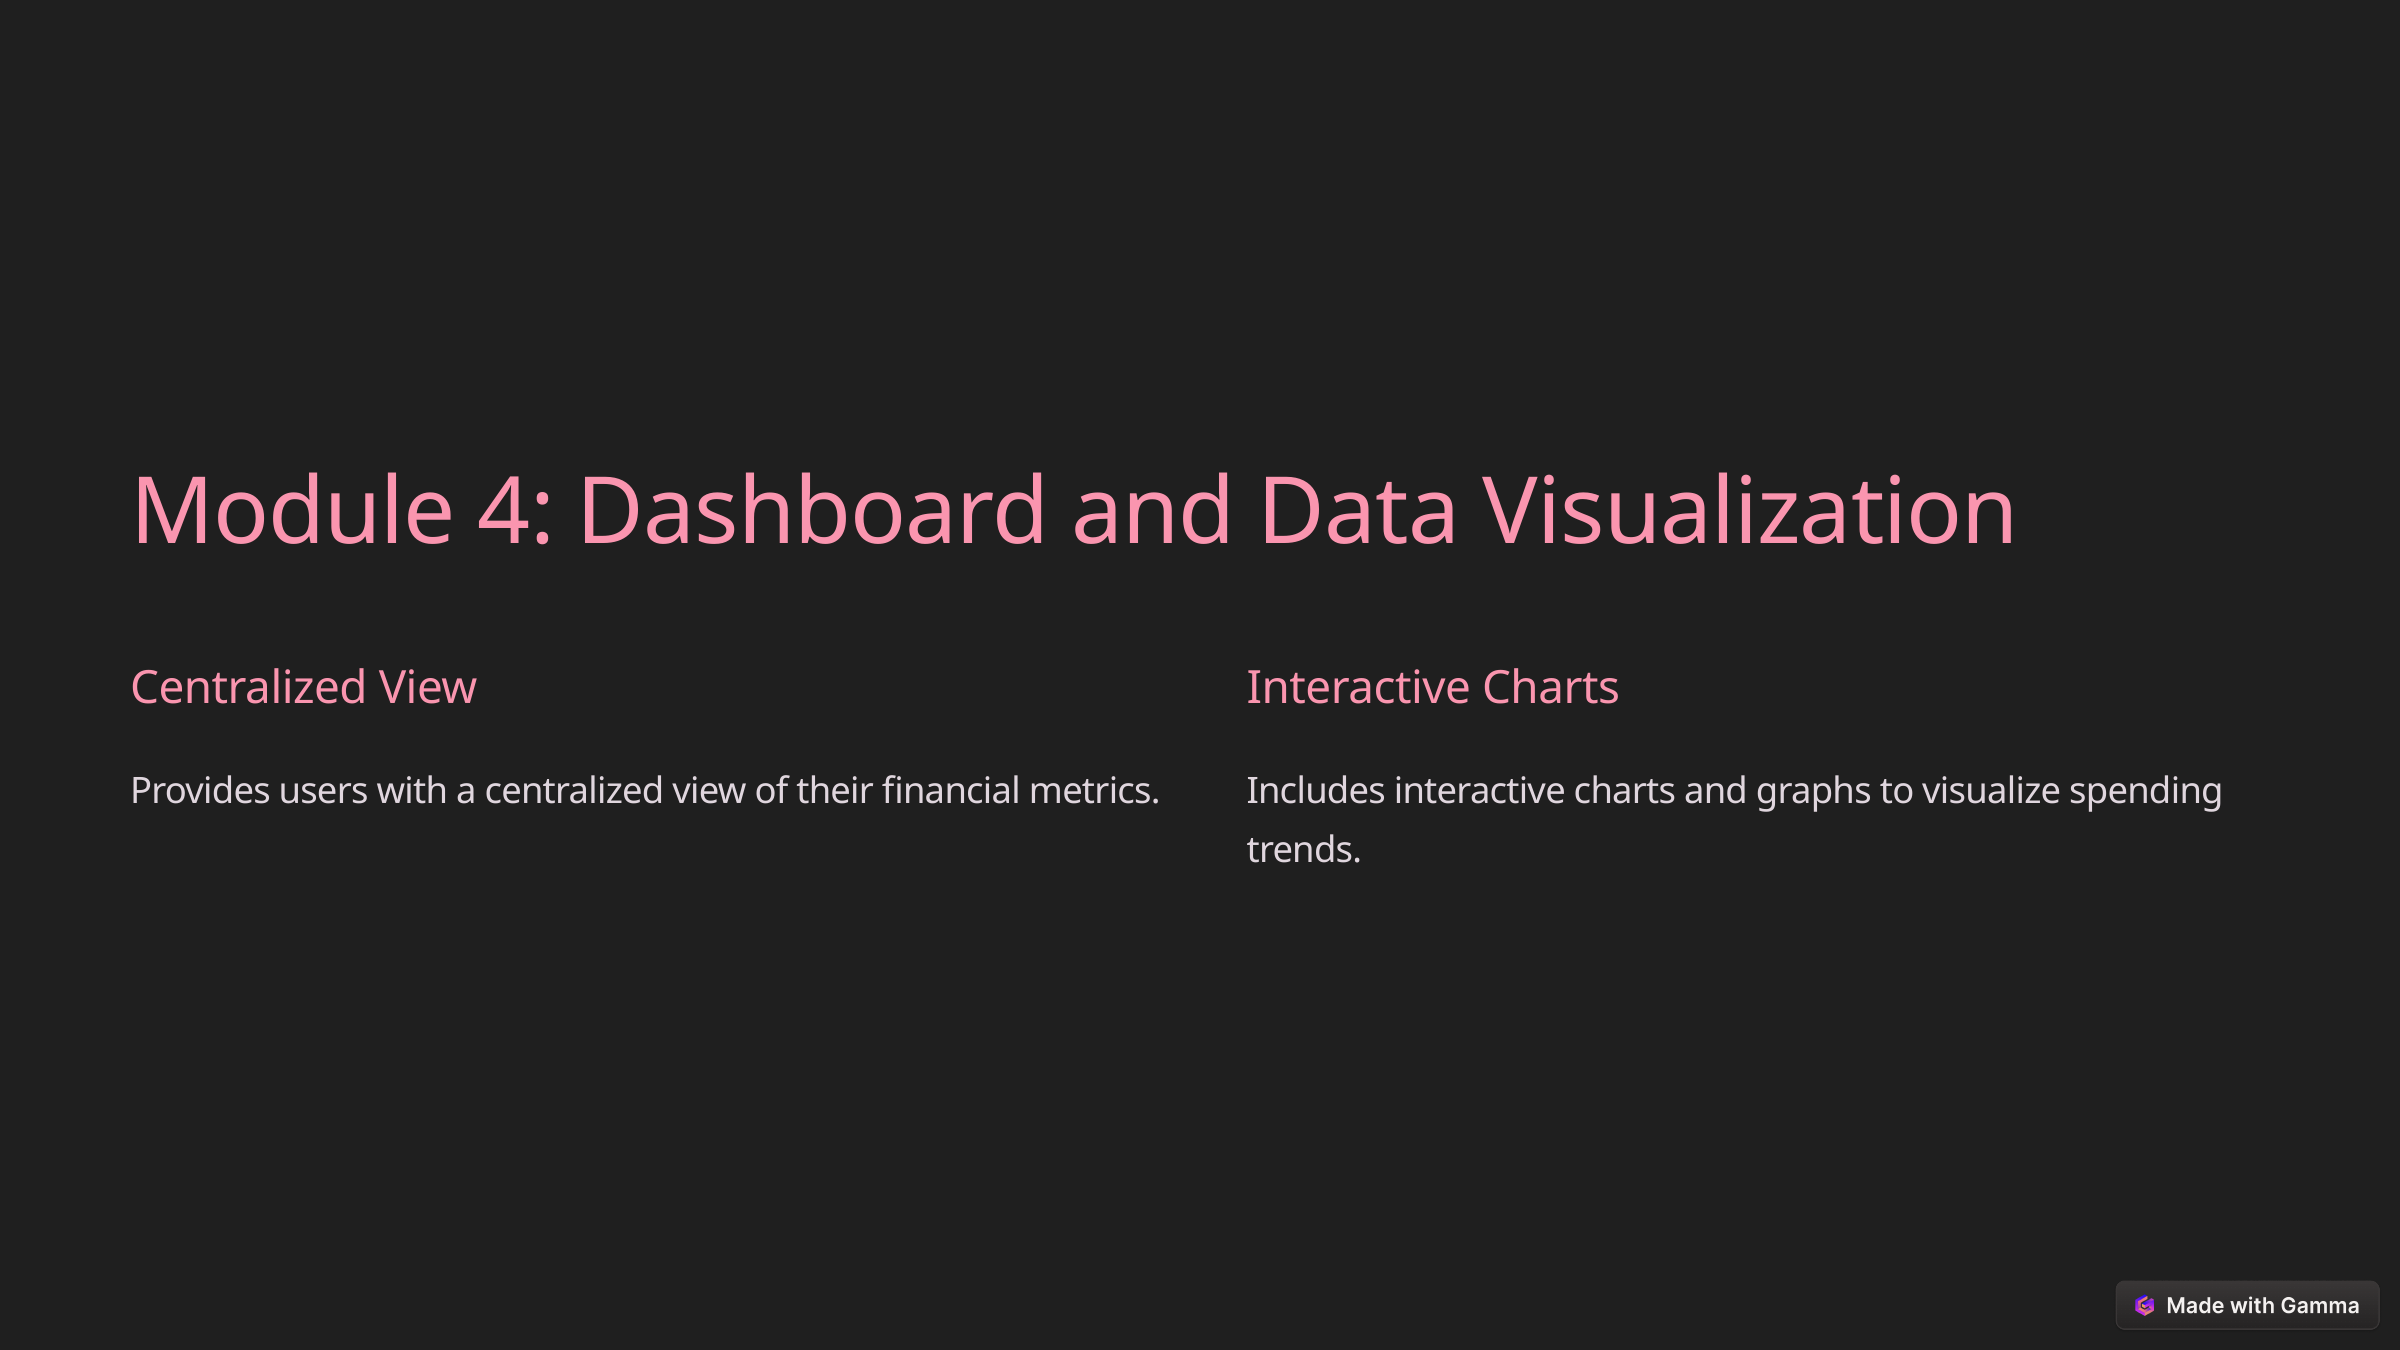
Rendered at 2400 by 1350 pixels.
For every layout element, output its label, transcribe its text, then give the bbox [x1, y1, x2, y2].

text_box Centralized View [130, 655, 596, 714]
text_box Module 4: Dashboard and Data Visualization [130, 446, 1718, 563]
picture [2106, 1271, 2389, 1339]
text_box Includes interactive charts and graphs to visualize spending trends. [1246, 751, 2271, 871]
text_box Provides users with a centralized view of their financial metrics. [130, 751, 1155, 811]
text_box Interactive Charts [1246, 655, 1712, 714]
